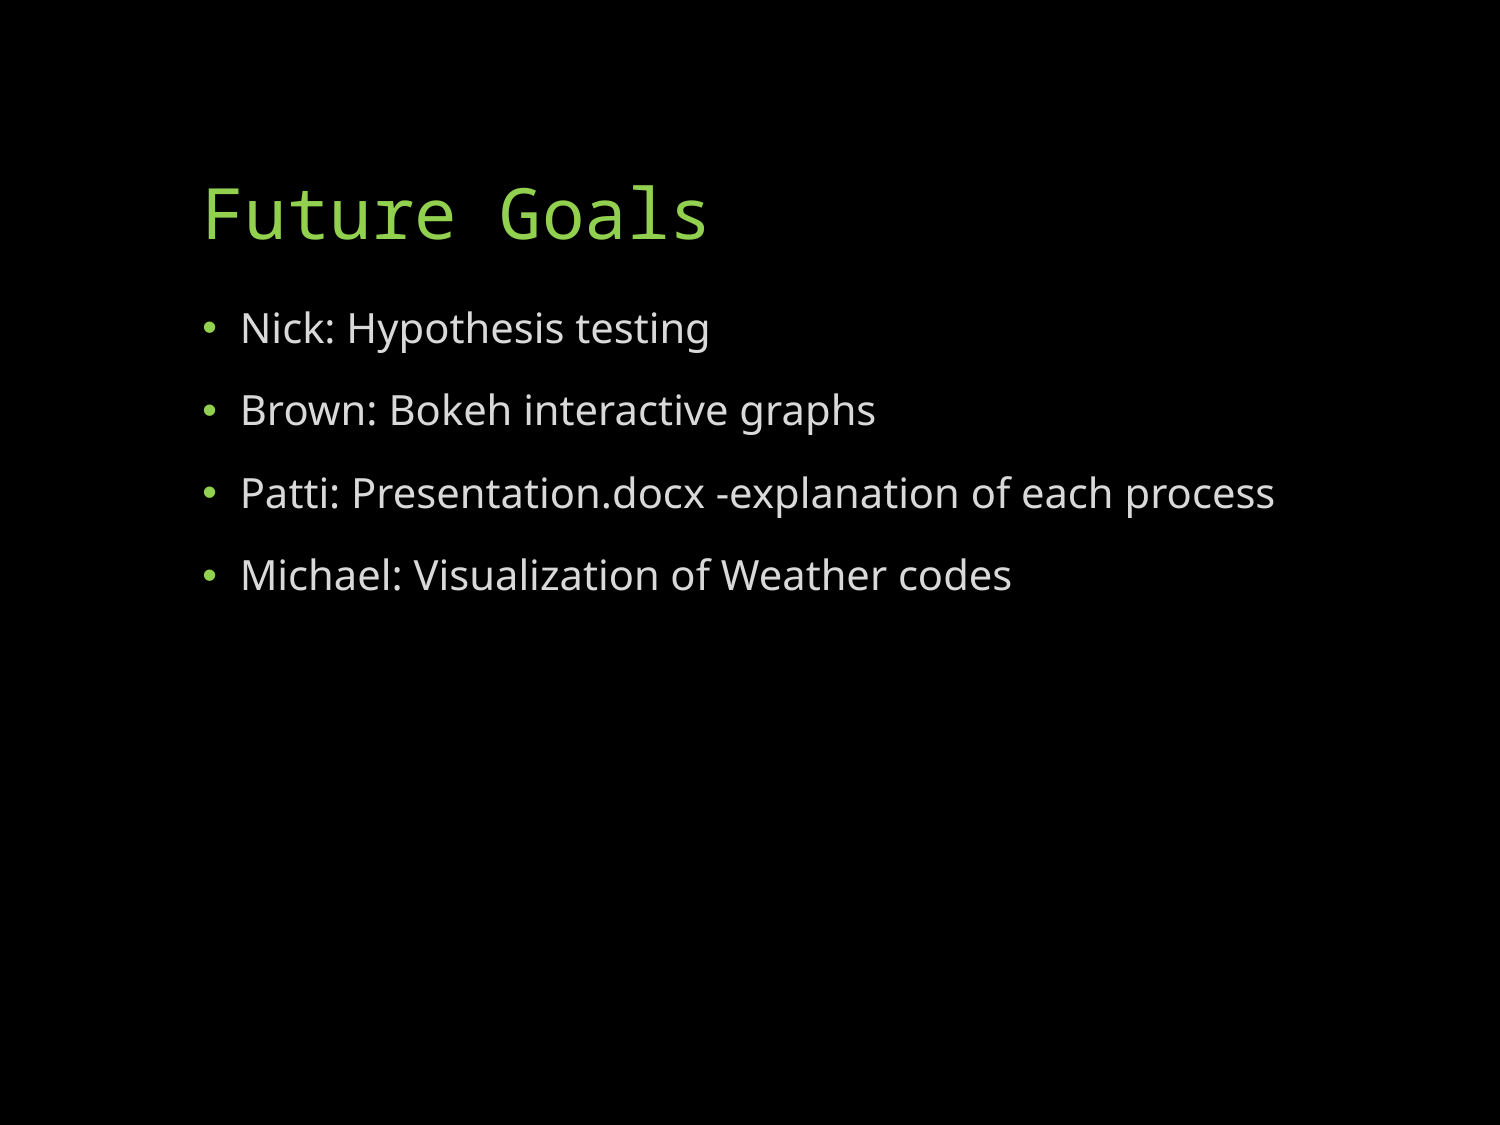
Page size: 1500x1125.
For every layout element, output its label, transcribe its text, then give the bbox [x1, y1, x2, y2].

text_box Future Goals [187, 74, 1313, 263]
text_box Nick: Hypothesis testing Brown: Bokeh interactive graphs Patti: Presentation.docx -explanation of each process Michael: Visualization of Weather codes [187, 299, 1313, 1000]
